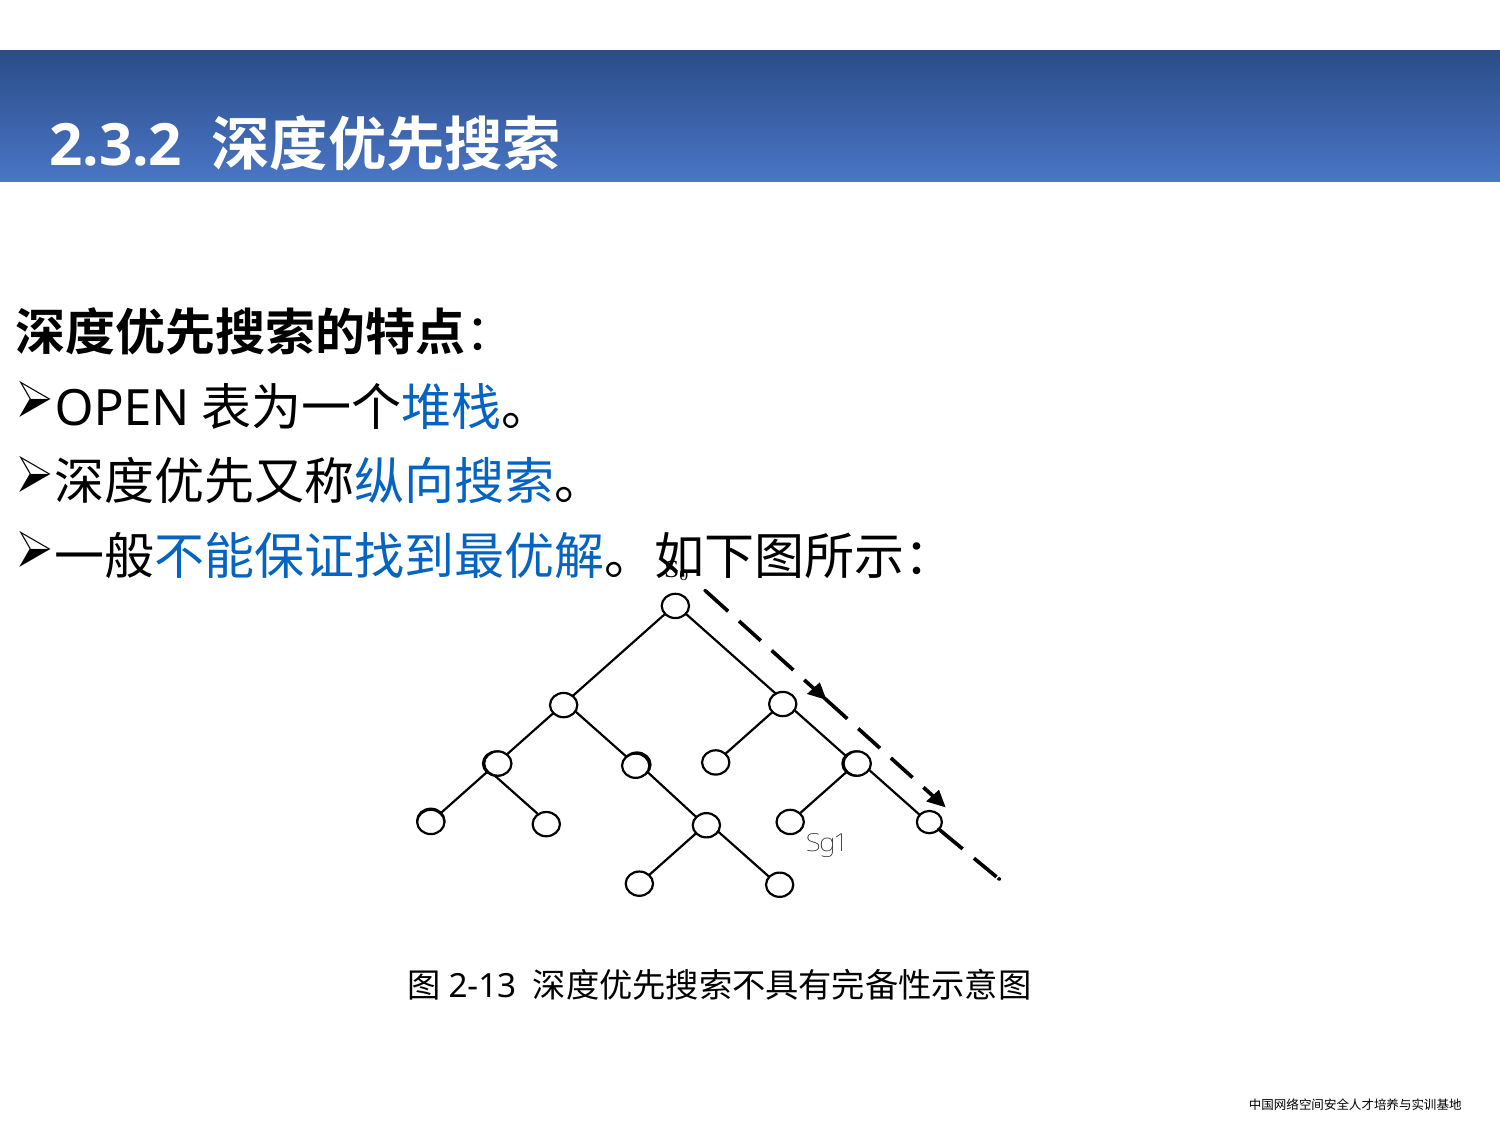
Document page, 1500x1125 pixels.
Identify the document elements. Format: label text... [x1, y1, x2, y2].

list 深度优先搜索的特点： OPEN表为一个堆栈。 深度优先又称纵向搜索。 一般不能保证找到最优解。如下图所示： [0, 299, 1294, 1014]
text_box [324, 538, 1034, 953]
text_box 图2-13 深度优先搜索不具有完备性示意图 [407, 964, 1341, 1004]
title 2.3.2 深度优先搜索 [34, 70, 1437, 186]
